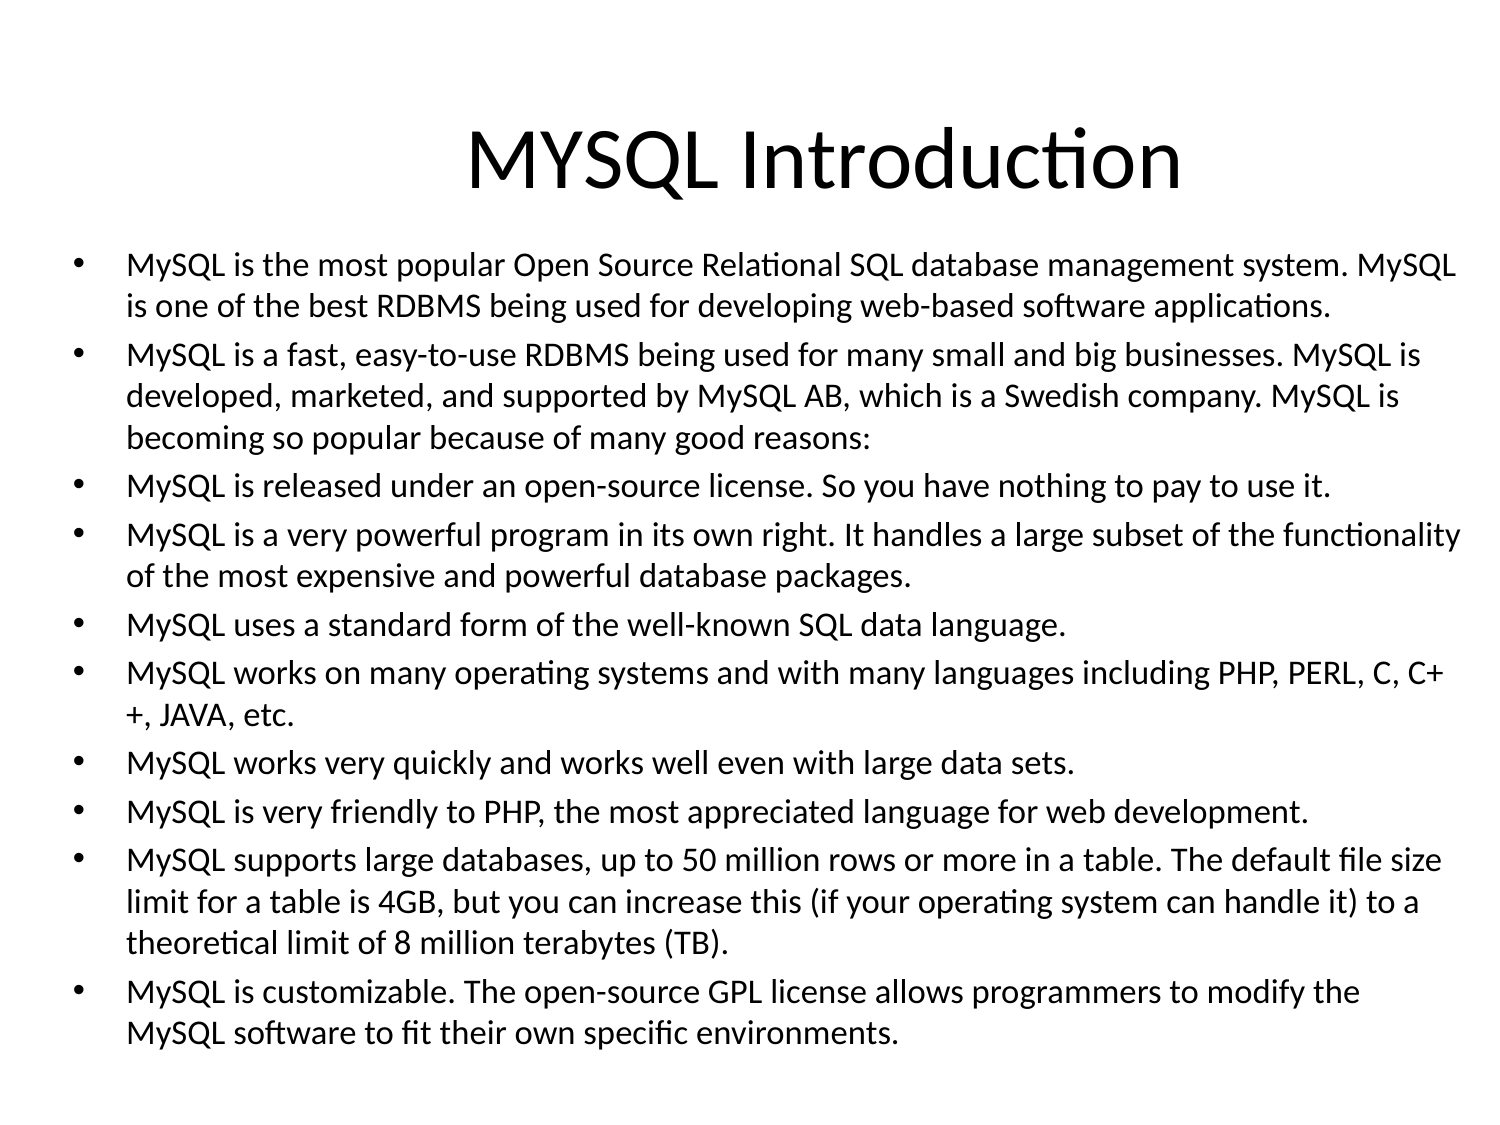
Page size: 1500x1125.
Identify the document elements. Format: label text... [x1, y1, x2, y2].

title MYSQL Introduction [234, 92, 1416, 214]
list MySQL is the most popular Open Source Relational SQL database management system. MySQL is one of the best RDBMS being used for developing web-based software applications. MySQL is a fast, easy-to-use RDBMS being used for many small and big businesses. MySQL is developed, marketed, and supported by MySQL AB, which is a Swedish company. MySQL is becoming so popular because of many good reasons: MySQL is released under an open-source license. So you have nothing to pay to use it. MySQL is a very powerful program in its own right. It handles a large subset of the functionality of the most expensive and powerful database packages. MySQL uses a standard form of the well-known SQL data language. MySQL works on many operating systems and with many languages including PHP, PERL, C, C++, JAVA, etc. MySQL works very quickly and works well even with large data sets. MySQL is very friendly to PHP, the most appreciated language for web development. MySQL supports large databases, up to 50 million rows or more in a table. The default file size limit for a table is 4GB, but you can increase this (if your operating system can handle it) to a theoretical limit of 8 million terabytes (TB). MySQL is customizable. The open-source GPL license allows programmers to modify the MySQL software to fit their own specific environments. [57, 233, 1480, 1079]
